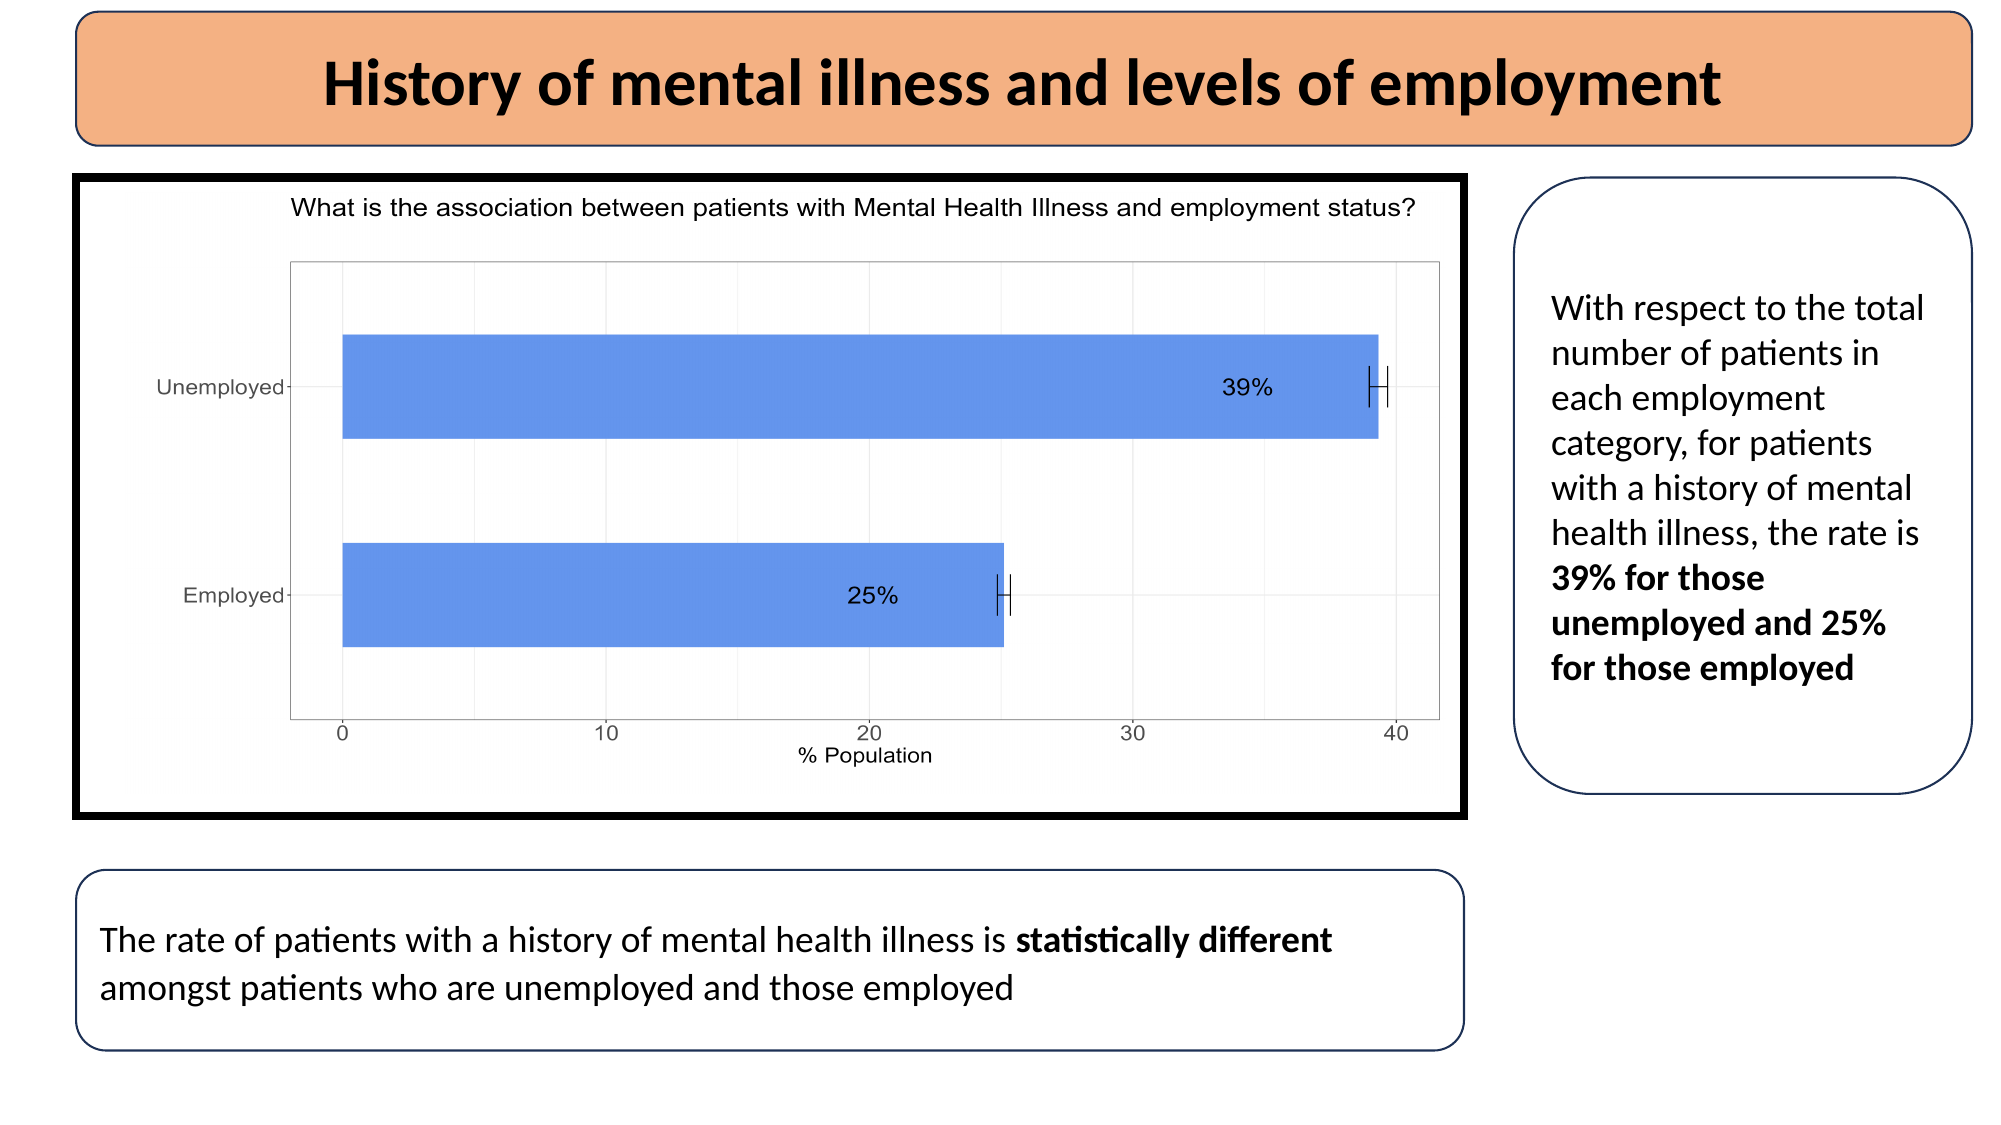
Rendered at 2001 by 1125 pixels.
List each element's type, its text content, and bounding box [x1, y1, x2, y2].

text_box History of mental illness and levels of employment [75, 10, 1974, 147]
picture [124, 192, 1446, 794]
text_box With respect to the total number of patients in each employment category, for patients with a history of mental health illness, the rate is 39% for those unemployed and 25% for those employed [1512, 176, 1974, 795]
text_box The rate of patients with a history of mental health illness is statistically different amongst patients who are unemployed and those employed%. [75, 868, 1466, 1052]
text_box [75, 177, 1465, 817]
